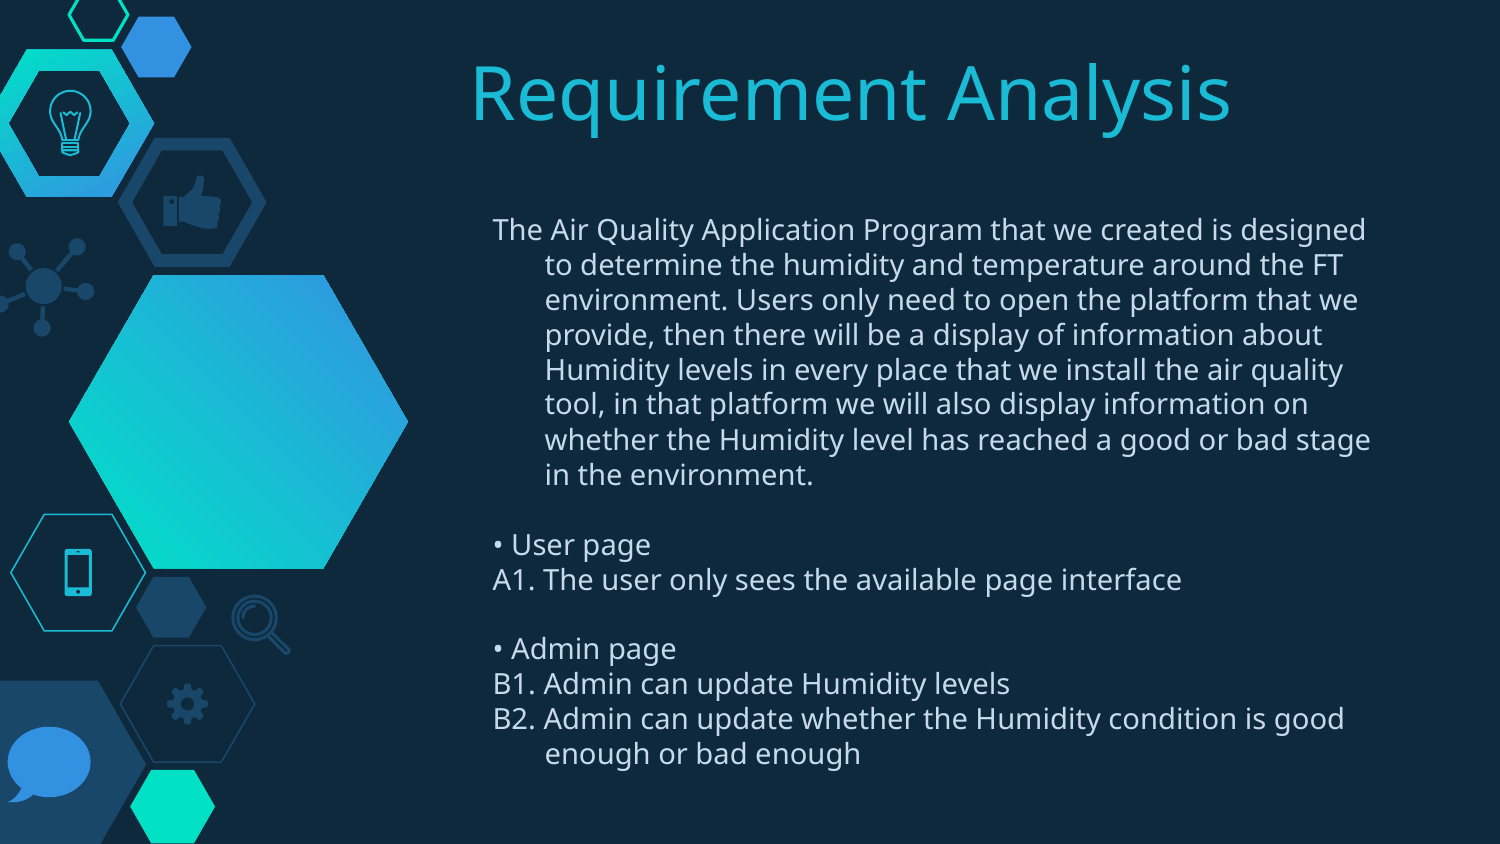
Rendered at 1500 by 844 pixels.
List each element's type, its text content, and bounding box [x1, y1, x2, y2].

title Requirement Analysis [454, 0, 1380, 151]
subtitle The Air Quality Application Program that we created is designed to determine the humidity and temperature around the FT environment. Users only need to open the platform that we provide, then there will be a display of information about Humidity levels in every place that we install the air quality tool, in that platform we will also display information on whether the Humidity level has reached a good or bad stage in the environment. • User page A1. The user only sees the available page interface • Admin page B1. Admin can update Humidity levels B2. Admin can update whether the Humidity condition is good enough or bad enough [454, 196, 1390, 325]
